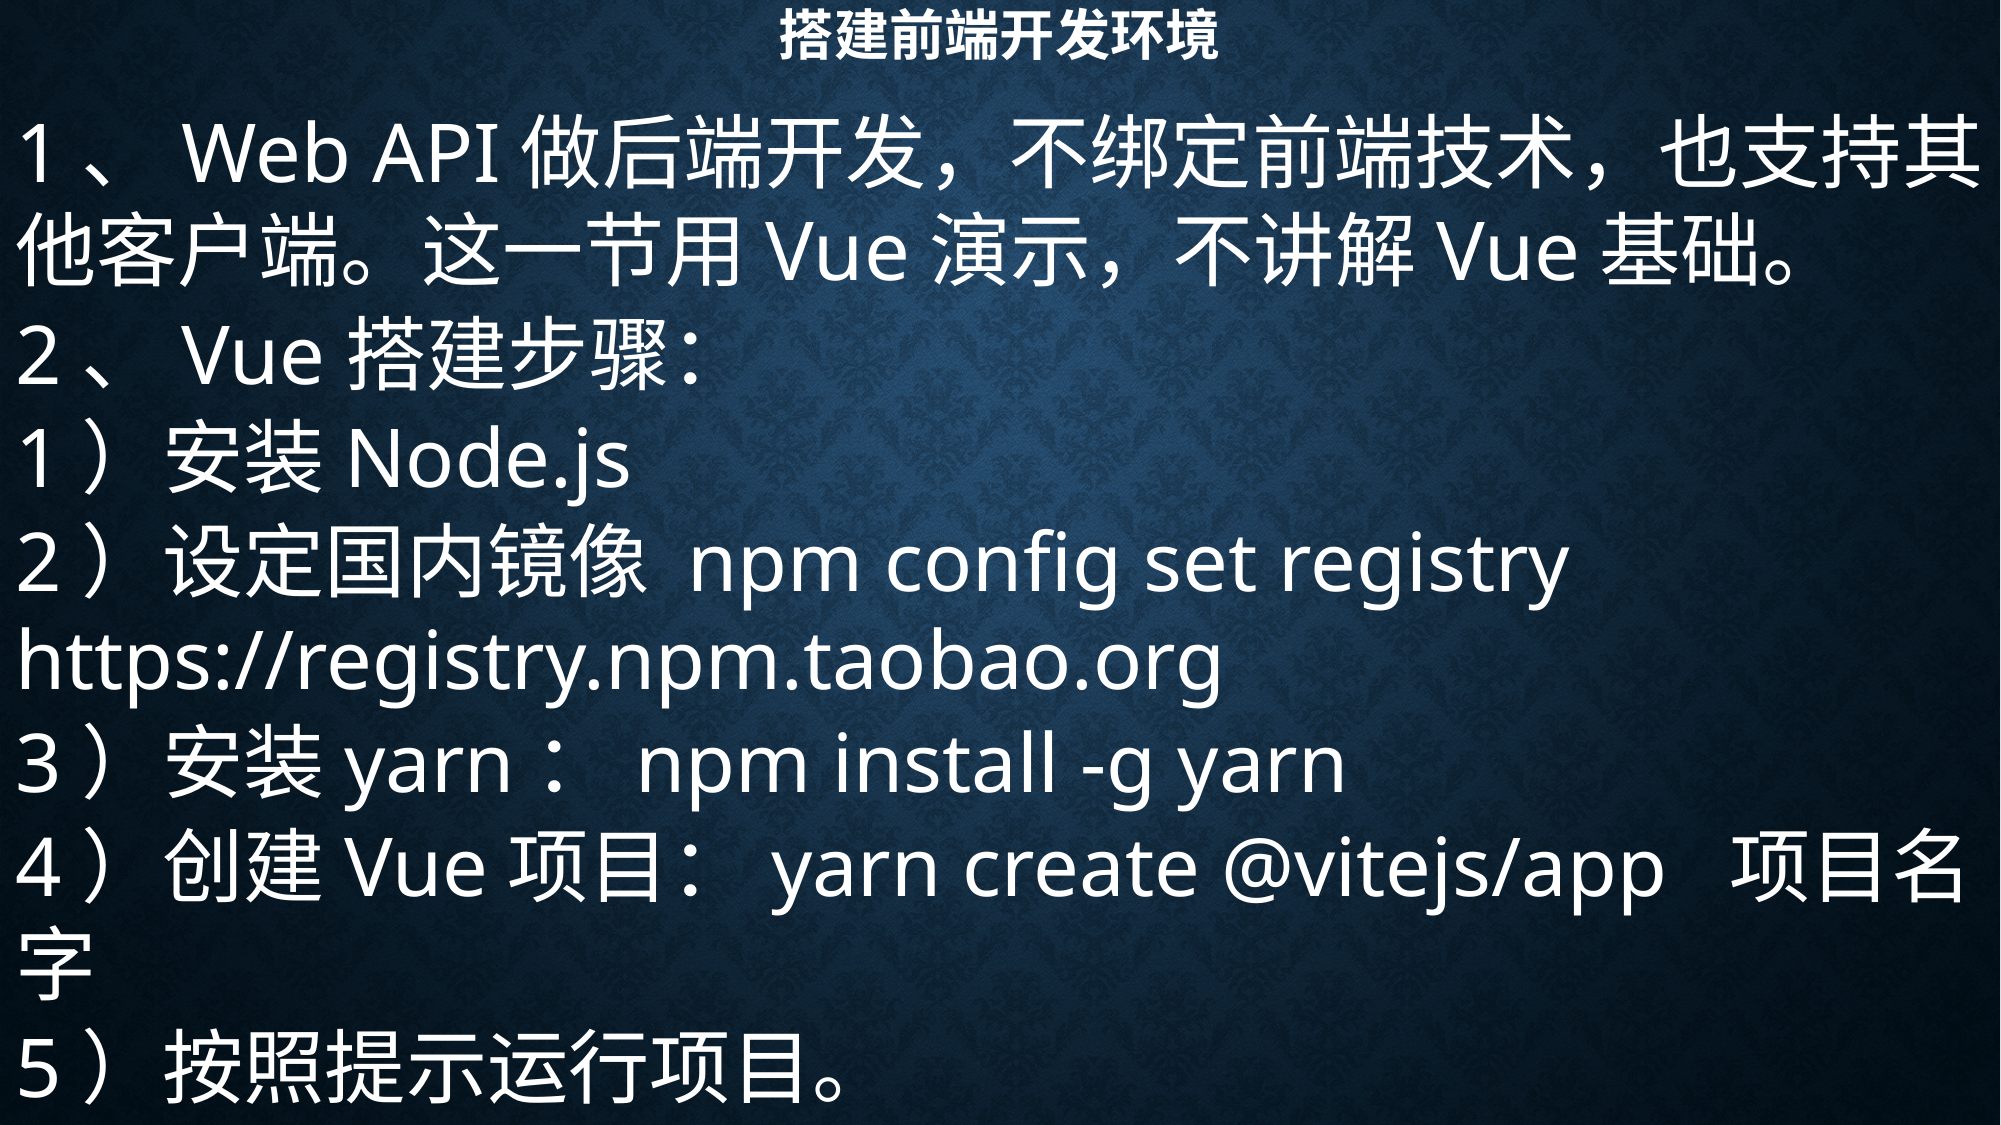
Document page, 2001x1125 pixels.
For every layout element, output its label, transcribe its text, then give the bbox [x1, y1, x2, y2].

list 1、Web API做后端开发，不绑定前端技术，也支持其他客户端。这一节用Vue演示，不讲解Vue基础。 2、Vue搭建步骤： 1）安装Node.js 2）设定国内镜像 npm config set registry https://registry.npm.taobao.org 3）安装yarn：npm install -g yarn 4）创建Vue项目：yarn create @vitejs/app 项目名字 5）按照提示运行项目。 [0, 94, 2000, 1109]
title 搭建前端开发环境 [150, 0, 1850, 75]
